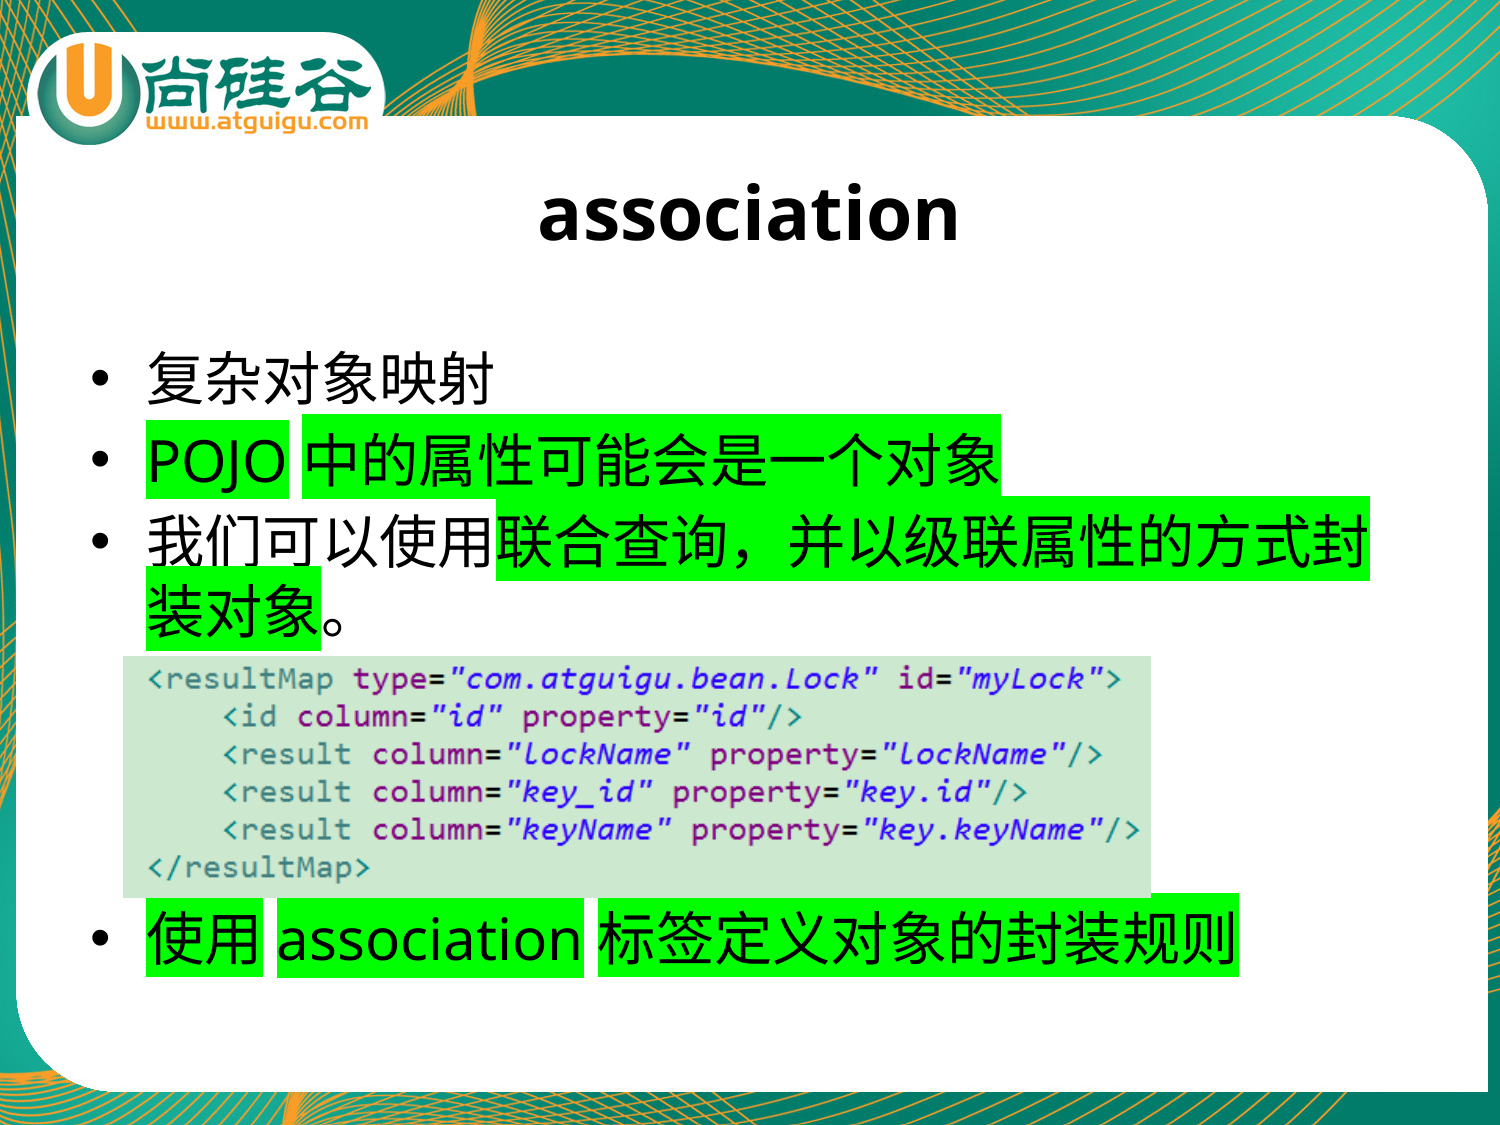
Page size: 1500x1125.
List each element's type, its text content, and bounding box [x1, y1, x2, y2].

picture [0, 0, 1500, 1125]
list 复杂对象映射 POJO中的属性可能会是一个对象 我们可以使用联合查询，并以级联属性的方式封装对象。 使用association标签定义对象的封装规则 [75, 334, 1425, 1077]
title association [75, 117, 1425, 305]
